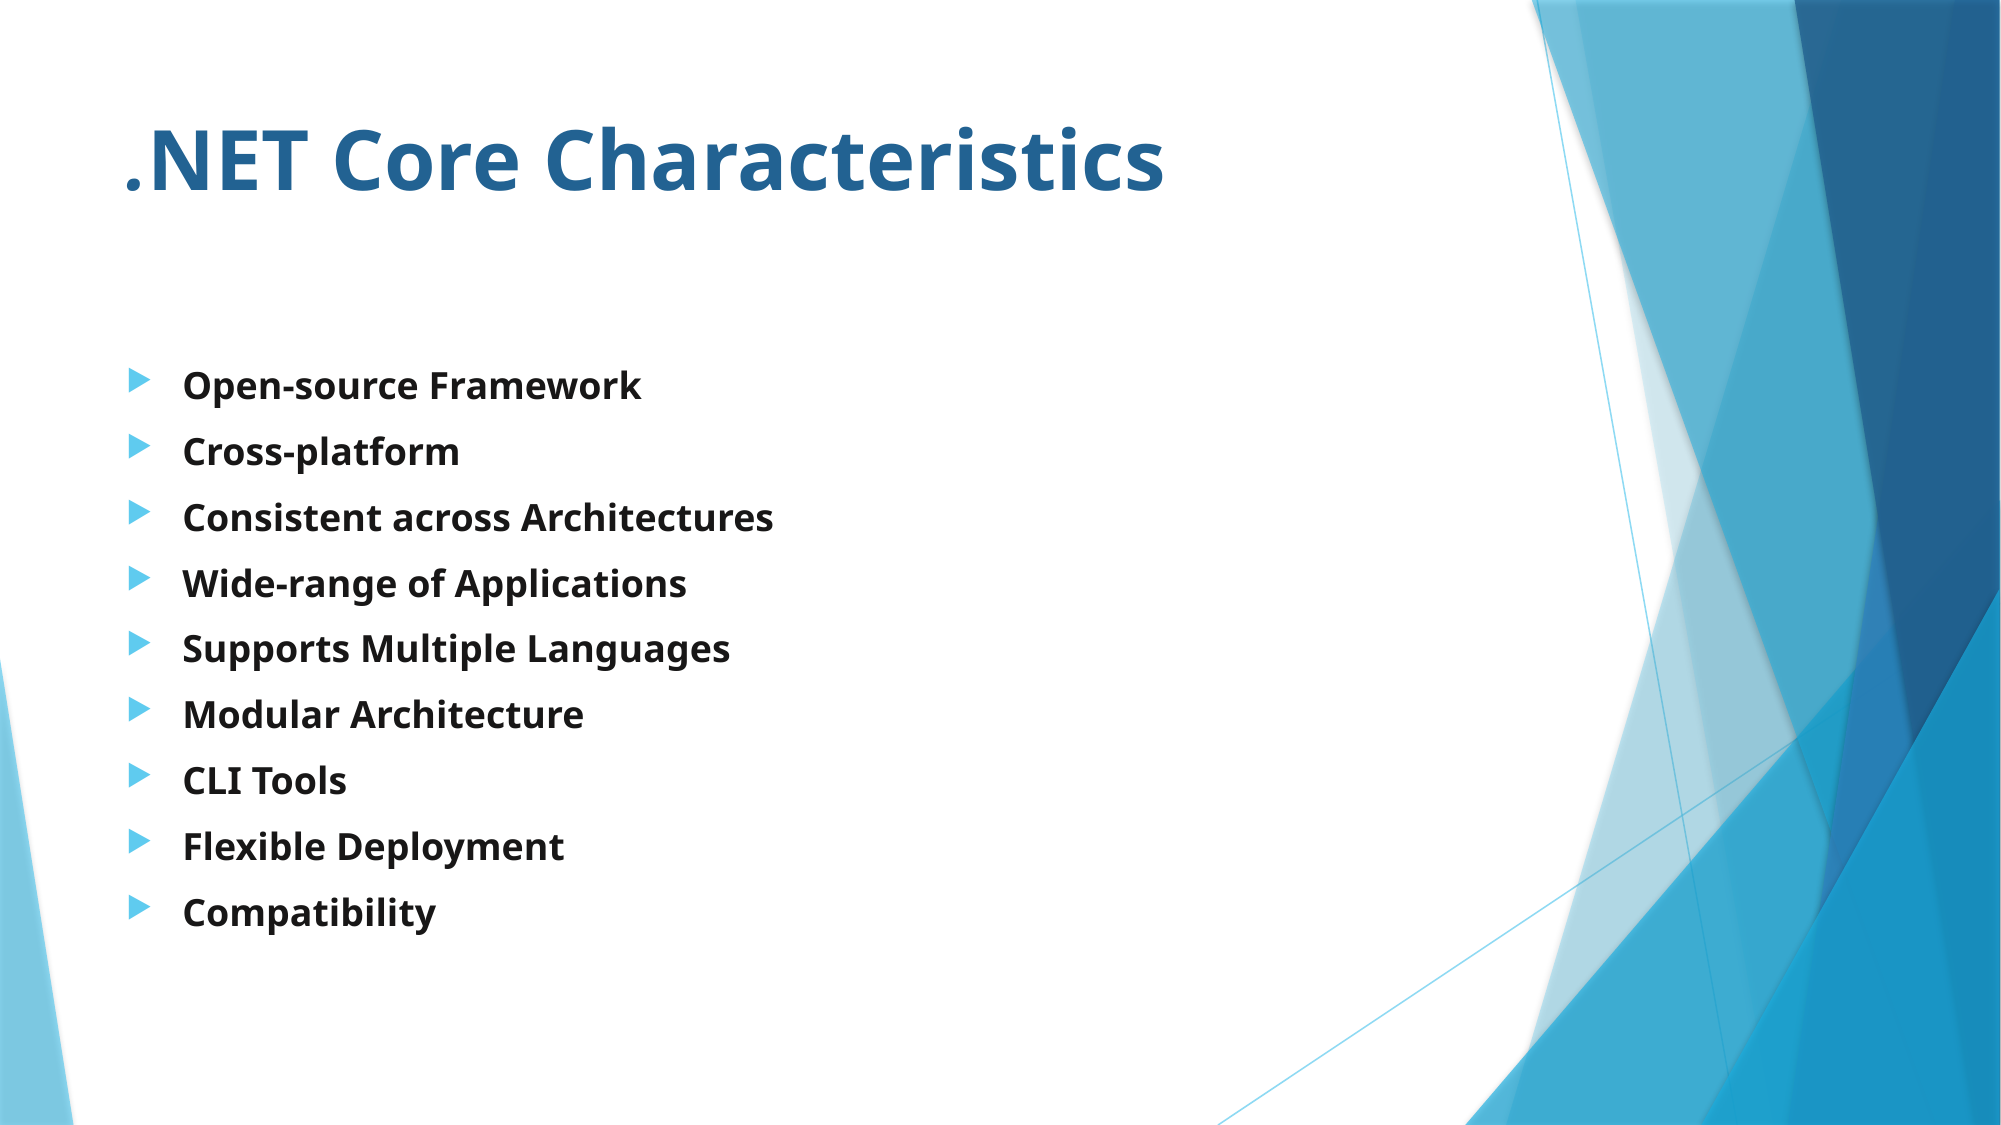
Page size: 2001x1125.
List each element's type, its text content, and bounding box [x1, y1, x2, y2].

title .NET Core Characteristics [111, 99, 1522, 317]
list Open-source Framework Cross-platform Consistent across Architectures Wide-range of Applications Supports Multiple Languages Modular Architecture CLI Tools Flexible Deployment Compatibility [111, 354, 1522, 992]
